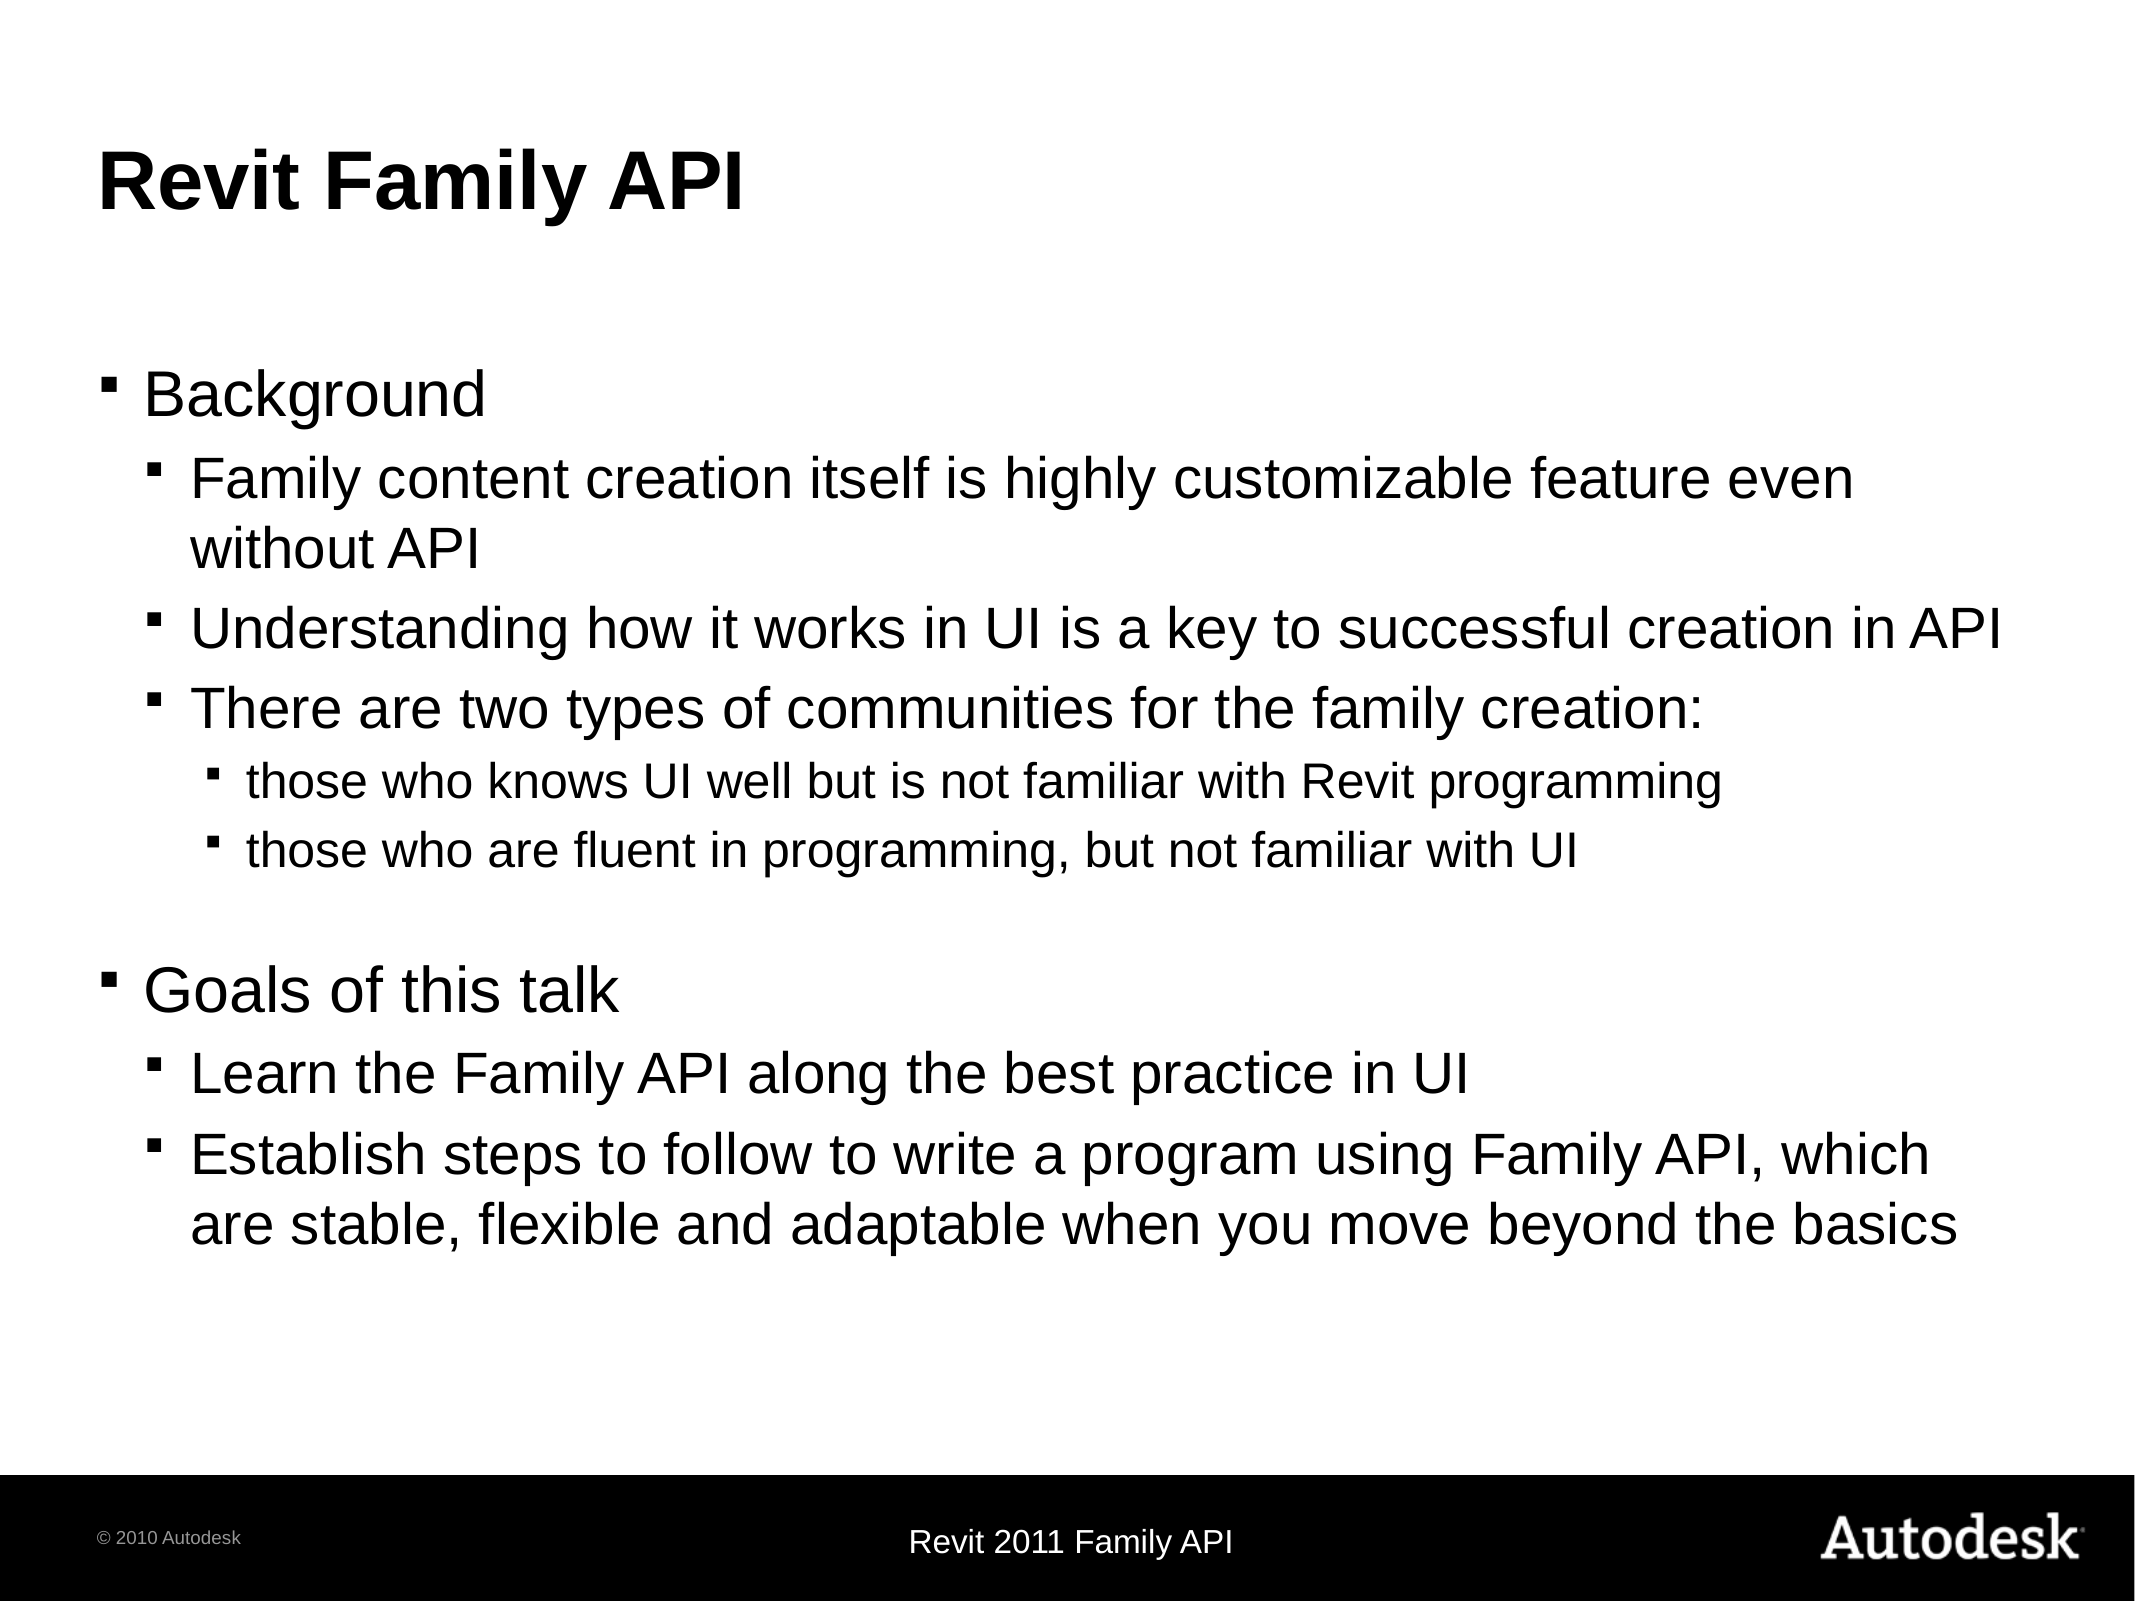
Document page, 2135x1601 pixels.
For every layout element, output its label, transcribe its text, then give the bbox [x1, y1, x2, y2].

title Revit Family API [96, 59, 2028, 293]
list Background Family content creation itself is highly customizable feature even without API Understanding how it works in UI is a key to successful creation in API There are two types of communities for the family creation: those who knows UI well but is not familiar with Revit programming those who are fluent in programming, but not familiar with UI Goals of this talk Learn the Family API along the best practice in UI Establish steps to follow to write a program using Family API, which are stable, flexible and adaptable when you move beyond the basics [96, 351, 2028, 1452]
picture [0, 1475, 2135, 1601]
